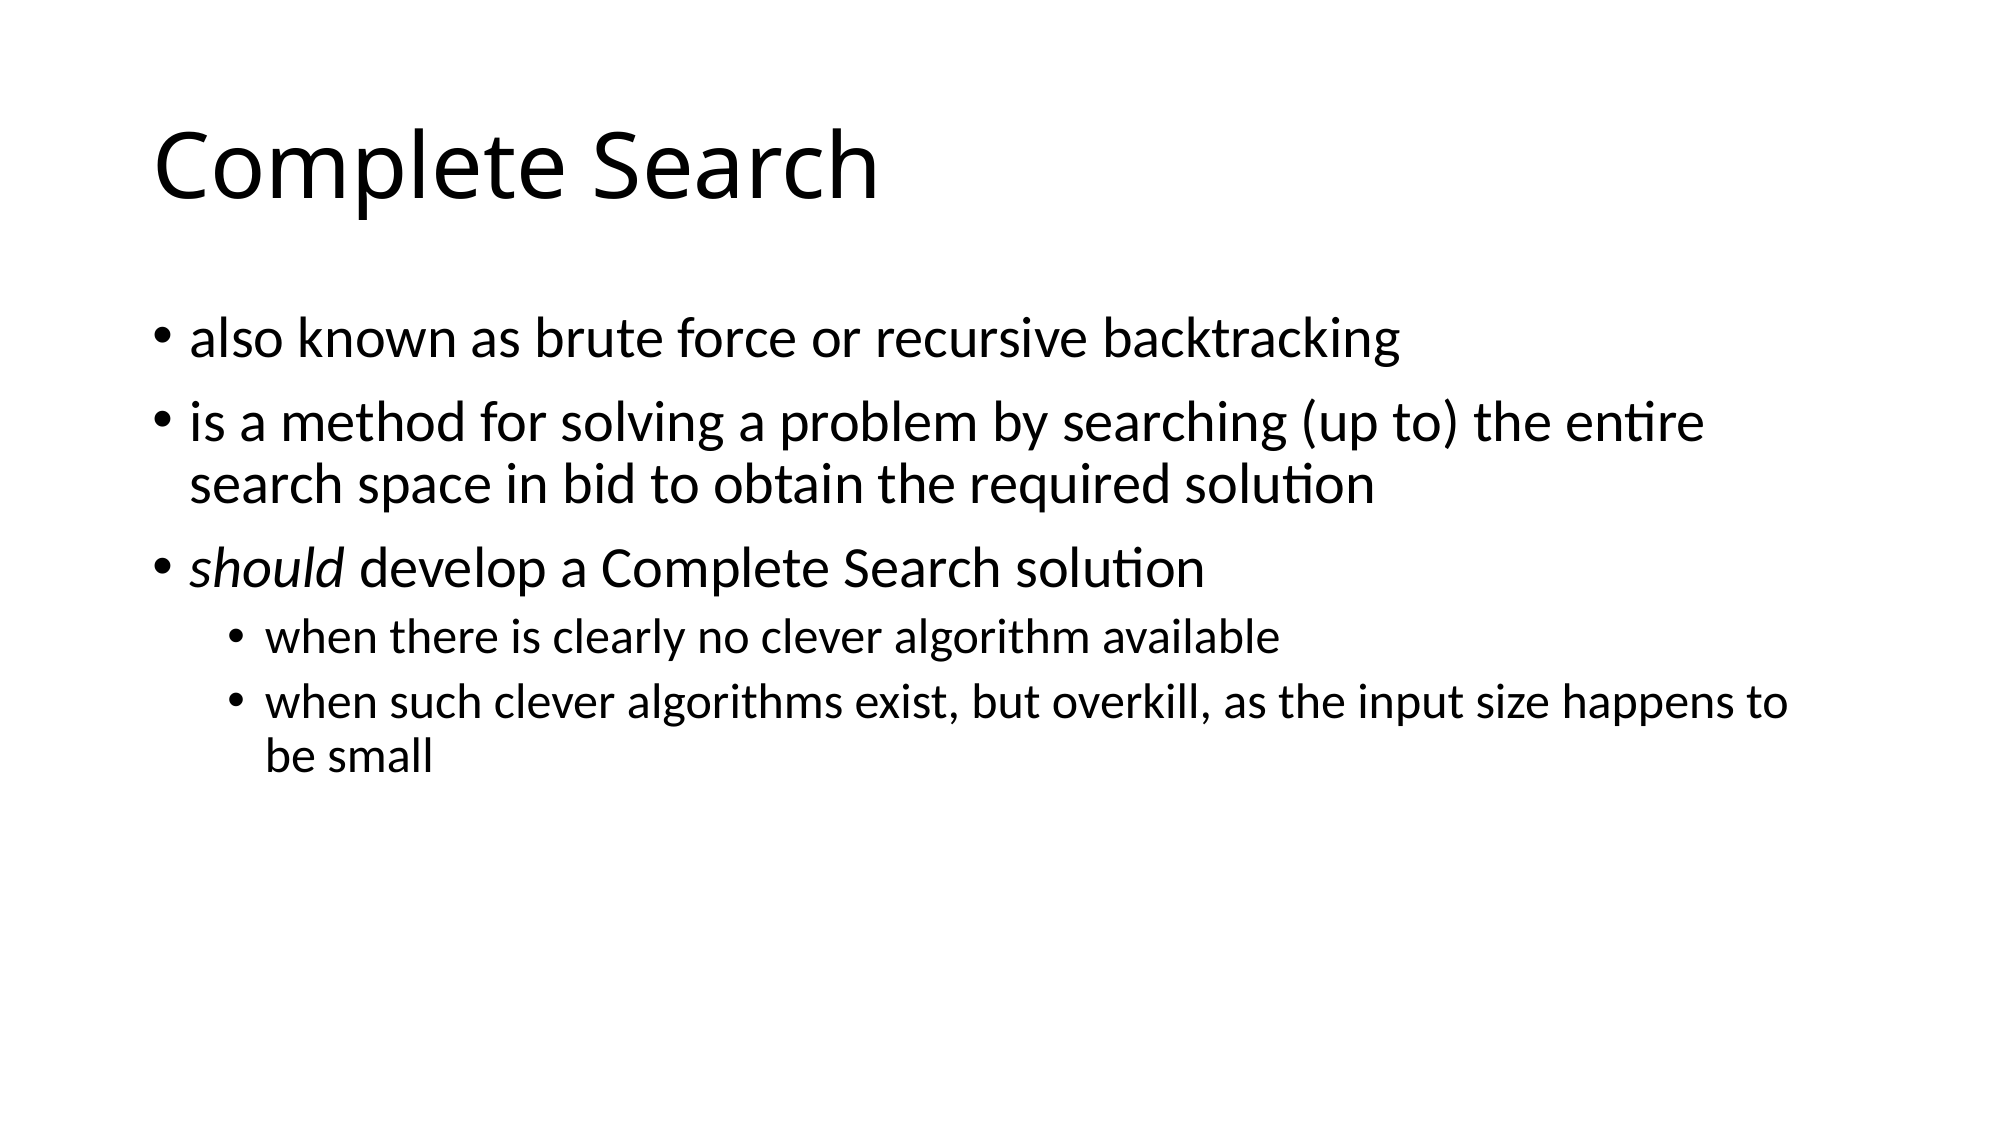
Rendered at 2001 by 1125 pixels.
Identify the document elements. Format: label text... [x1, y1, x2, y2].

title Complete Search [137, 59, 1863, 278]
list also known as brute force or recursive backtracking is a method for solving a problem by searching (up to) the entire search space in bid to obtain the required solution should develop a Complete Search solution when there is clearly no clever algorithm available when such clever algorithms exist, but overkill, as the input size happens to be small [137, 299, 1863, 1014]
